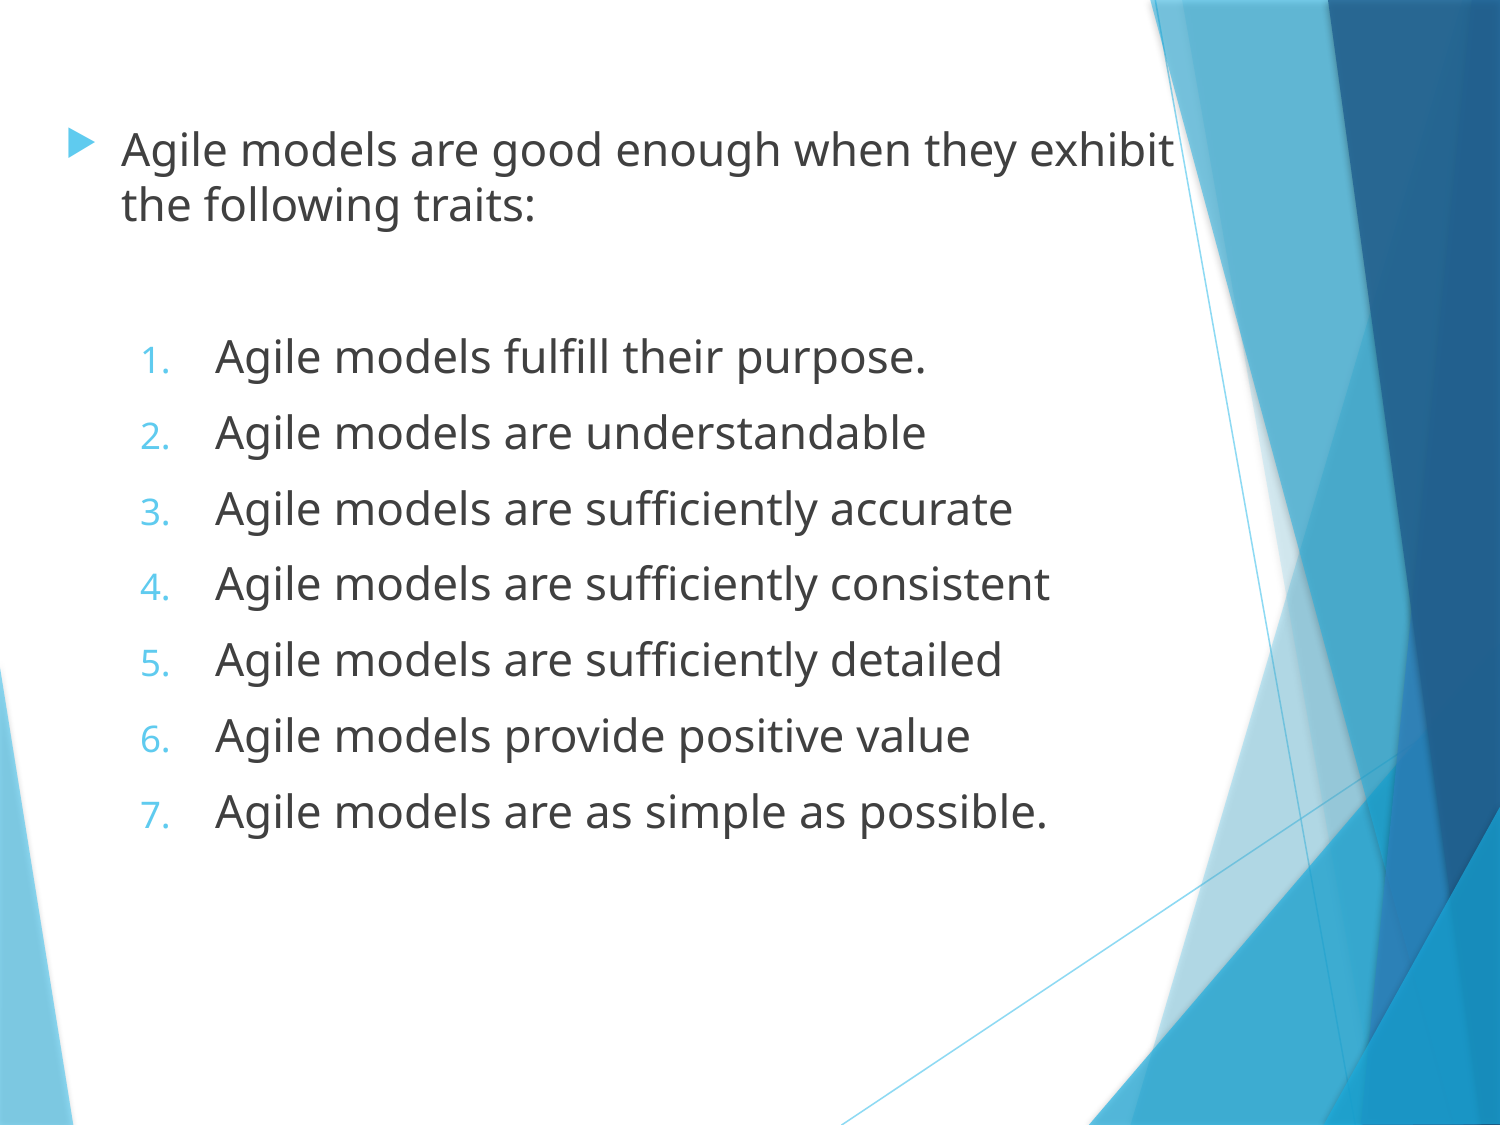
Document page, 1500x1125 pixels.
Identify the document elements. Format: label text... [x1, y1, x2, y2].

list Agile models are good enough when they exhibit the following traits: Agile models fulfill their purpose. Agile models are understandable Agile models are sufficiently accurate Agile models are sufficiently consistent Agile models are sufficiently detailed Agile models provide positive value Agile models are as simple as possible. [50, 37, 1200, 1100]
